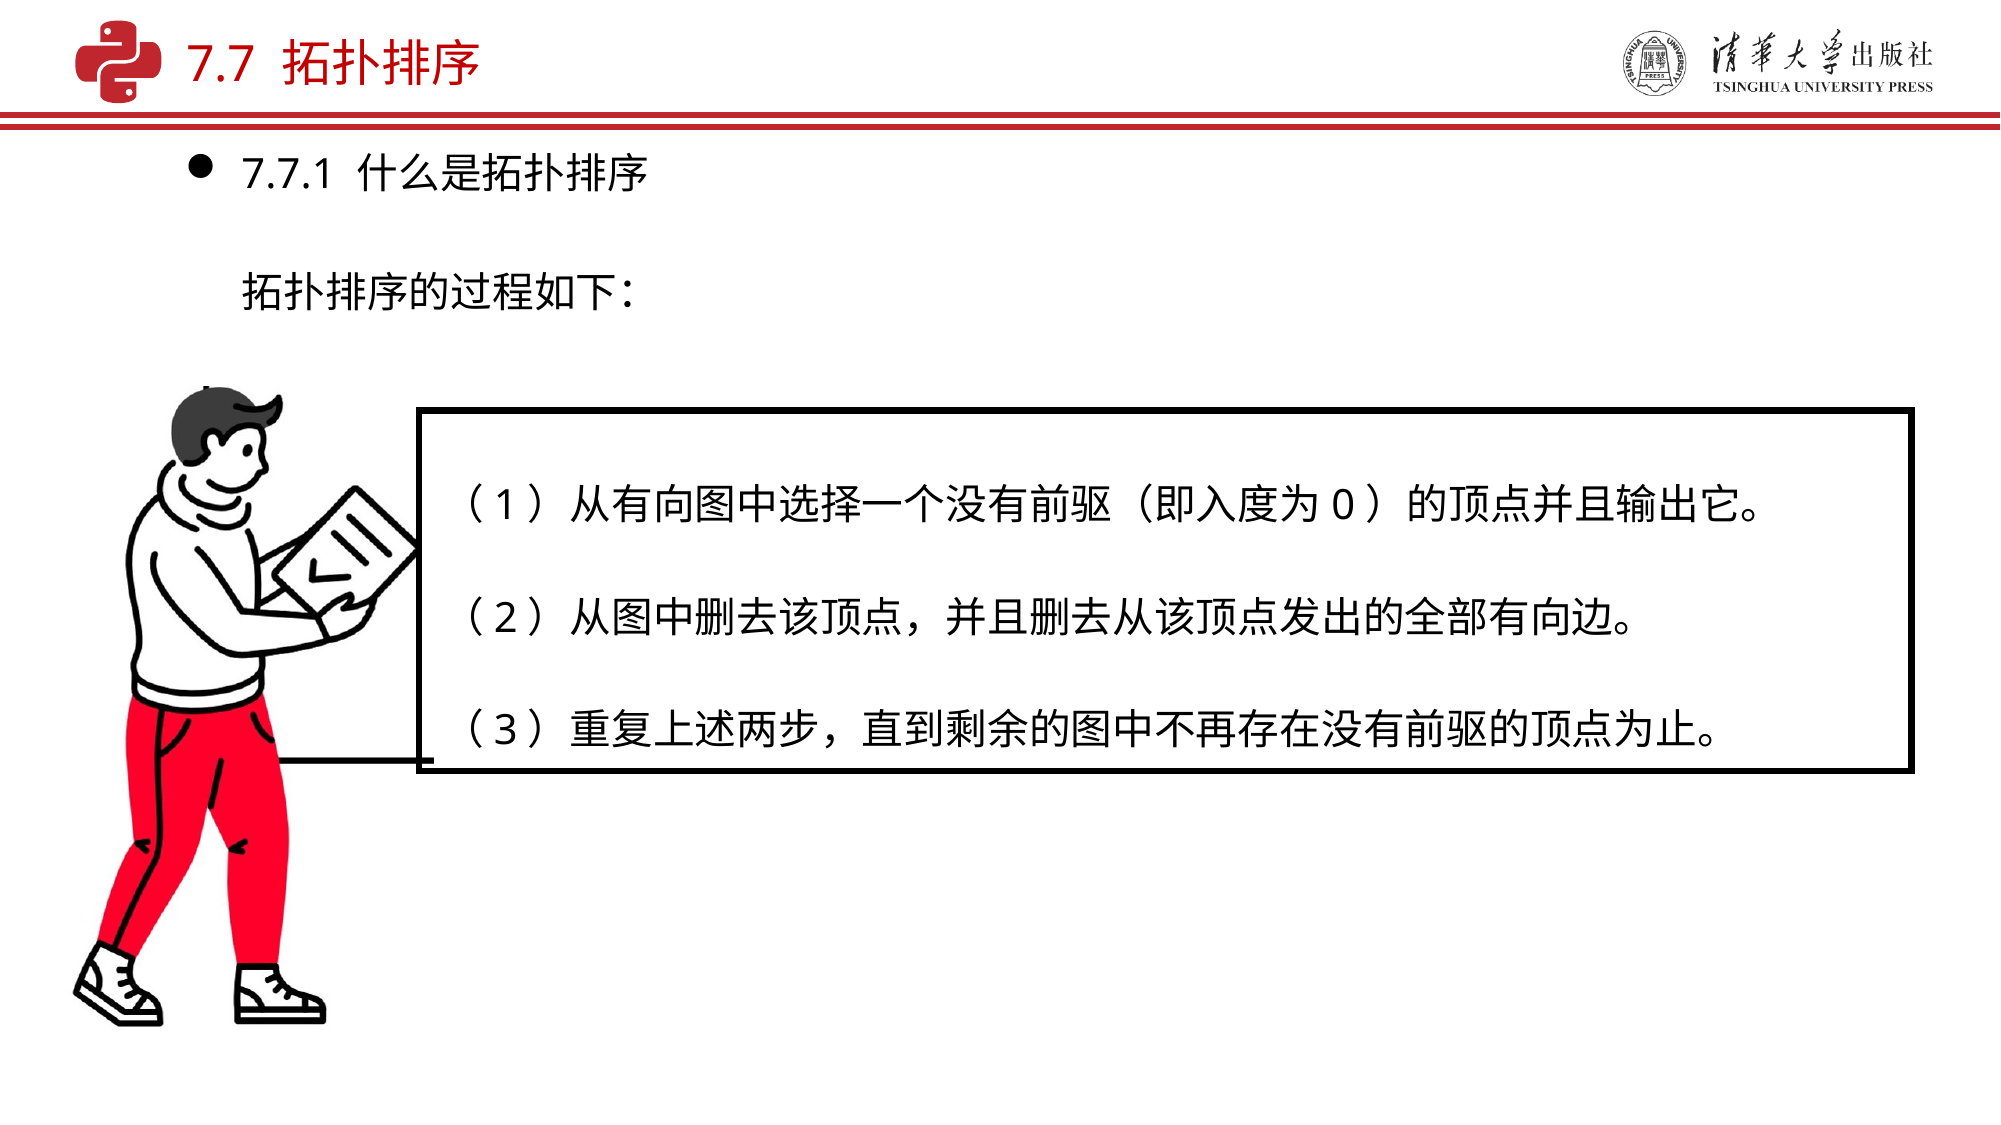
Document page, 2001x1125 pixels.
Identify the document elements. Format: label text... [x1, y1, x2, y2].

text_box 7.7 拓扑排序 [171, 24, 497, 99]
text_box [53, 386, 1912, 1060]
text_box 7.7.1 什么是拓扑排序 [170, 139, 966, 204]
text_box 拓扑排序的过程如下： [227, 258, 966, 324]
